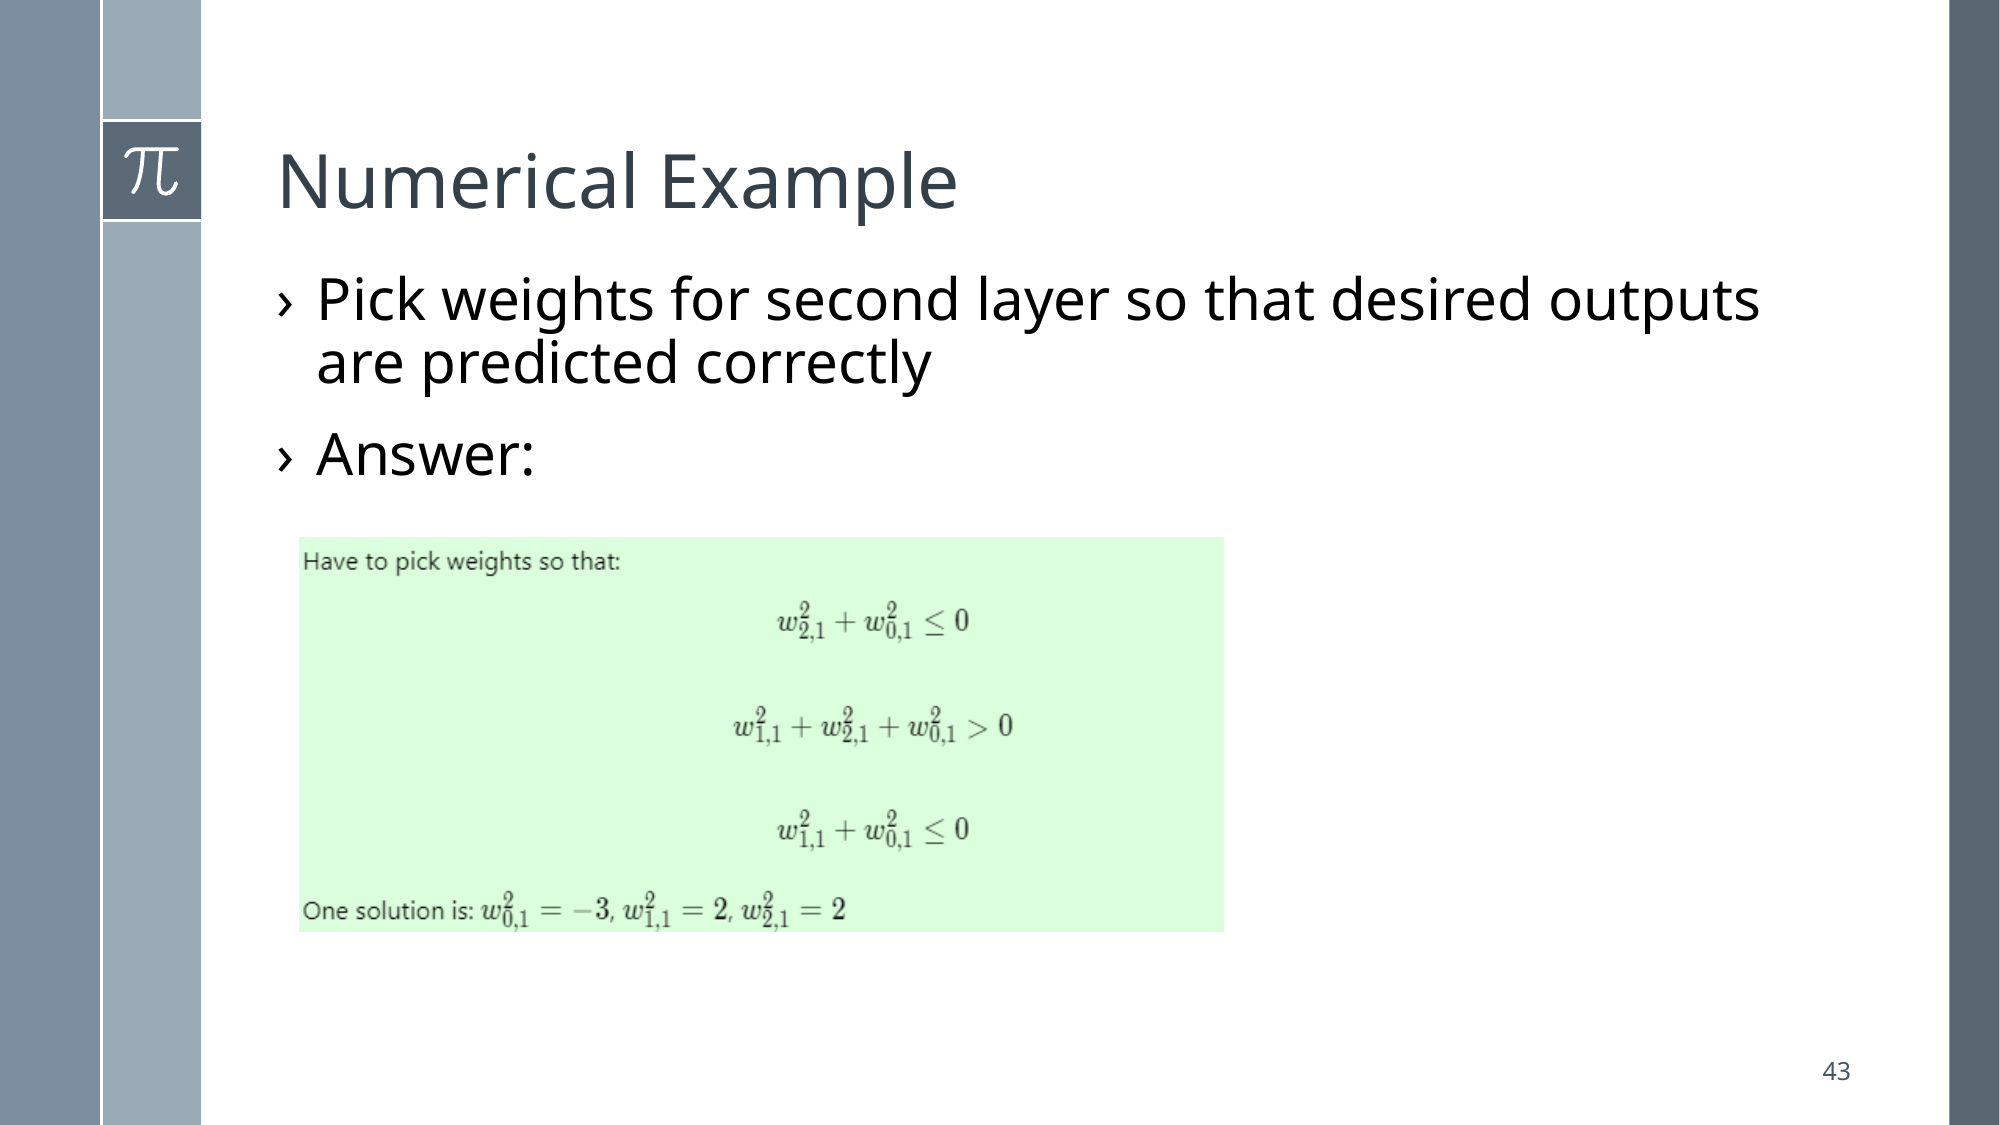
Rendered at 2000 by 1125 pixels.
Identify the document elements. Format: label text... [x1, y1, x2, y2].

list Pick weights for second layer so that desired outputs are predicted correctly Answer: [261, 262, 1867, 1013]
picture [299, 537, 1224, 932]
title Numerical Example [261, 29, 1867, 233]
slide_number 43 [1766, 1042, 1867, 1103]
